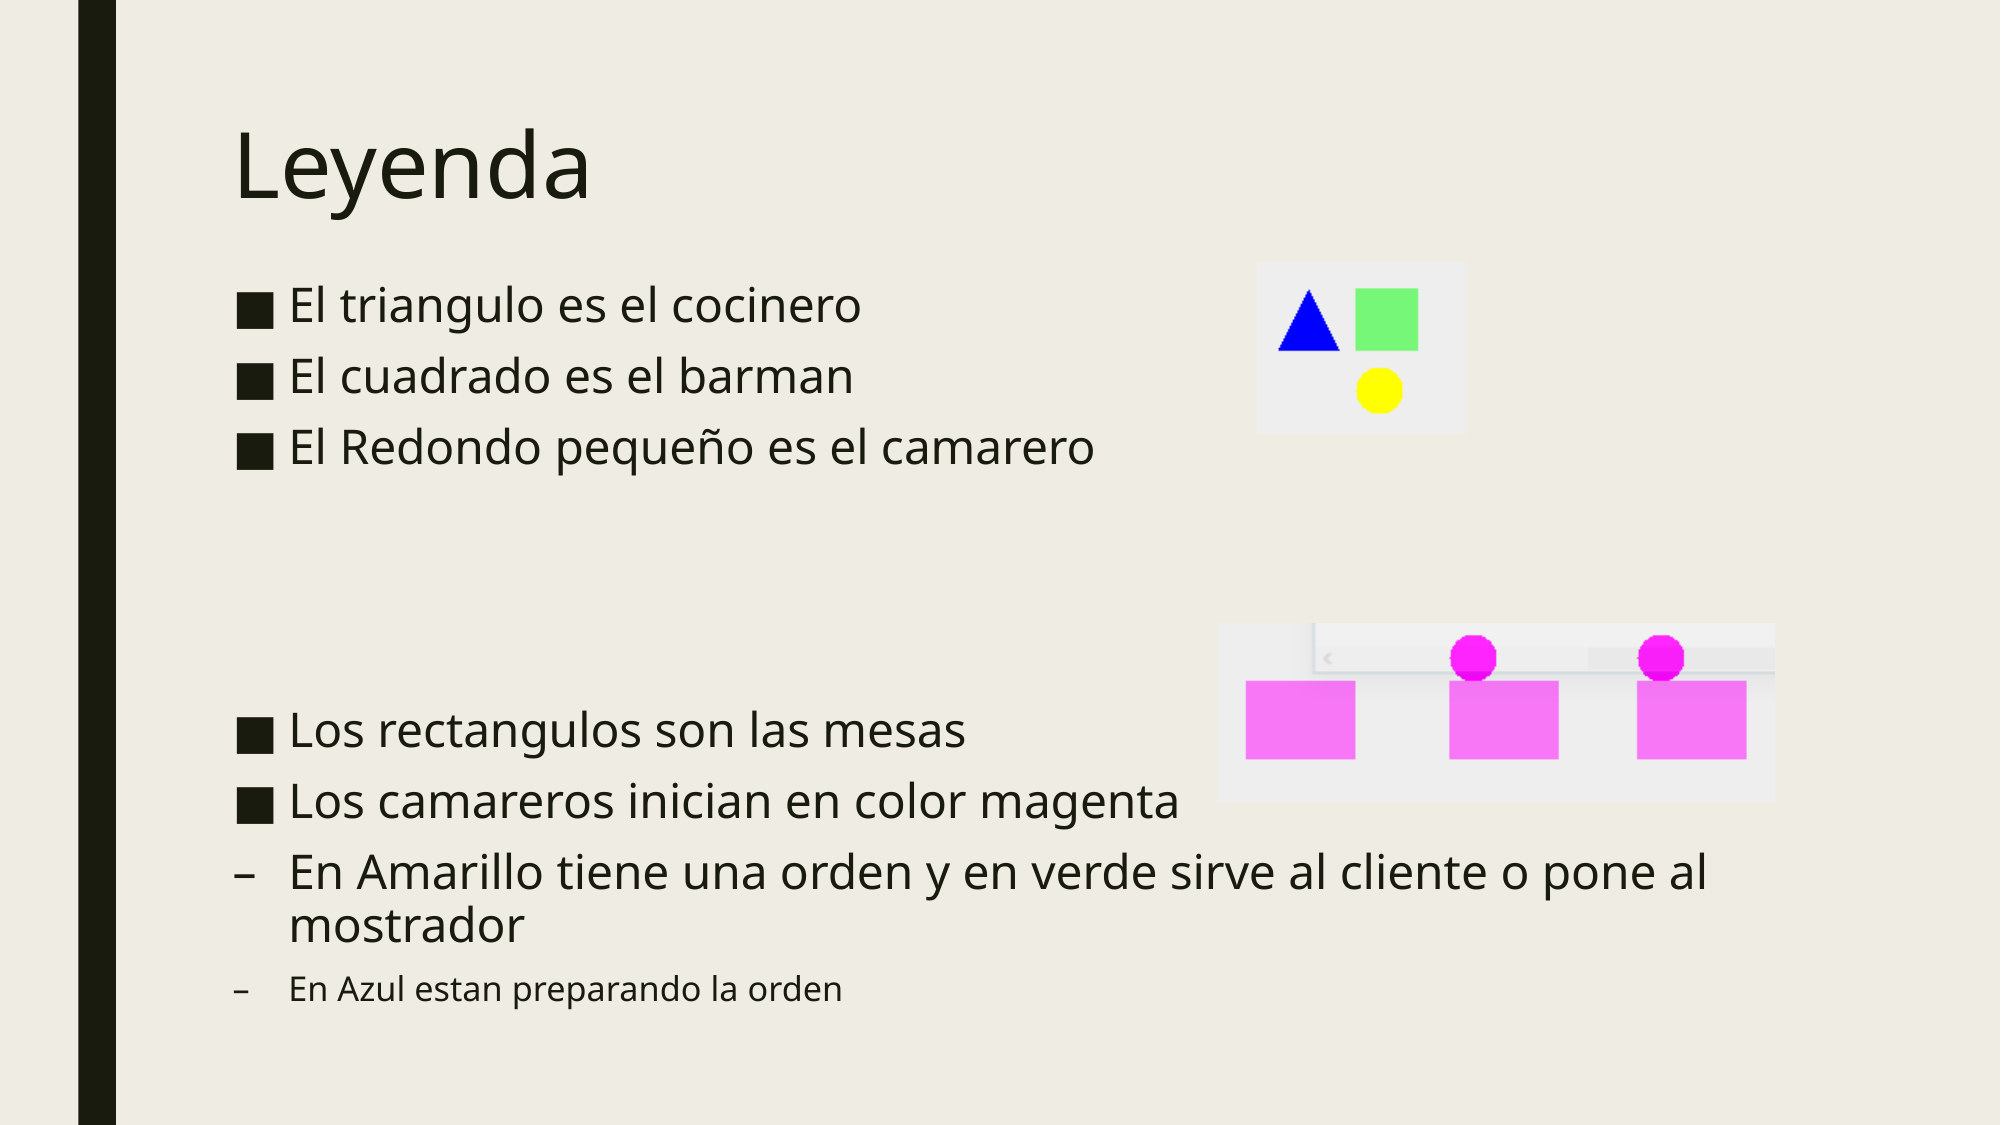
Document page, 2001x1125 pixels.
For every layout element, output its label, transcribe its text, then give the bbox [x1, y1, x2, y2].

list El triangulo es el cocinero El cuadrado es el barman El Redondo pequeño es el camarero Los rectangulos son las mesas Los camareros inician en color magenta En Amarillo tiene una orden y en verde sirve al cliente o pone al mostrador En Azul estan preparando la orden [224, 271, 1801, 1022]
picture [1218, 623, 1776, 803]
picture [1256, 261, 1467, 435]
title Leyenda [224, 111, 1801, 271]
